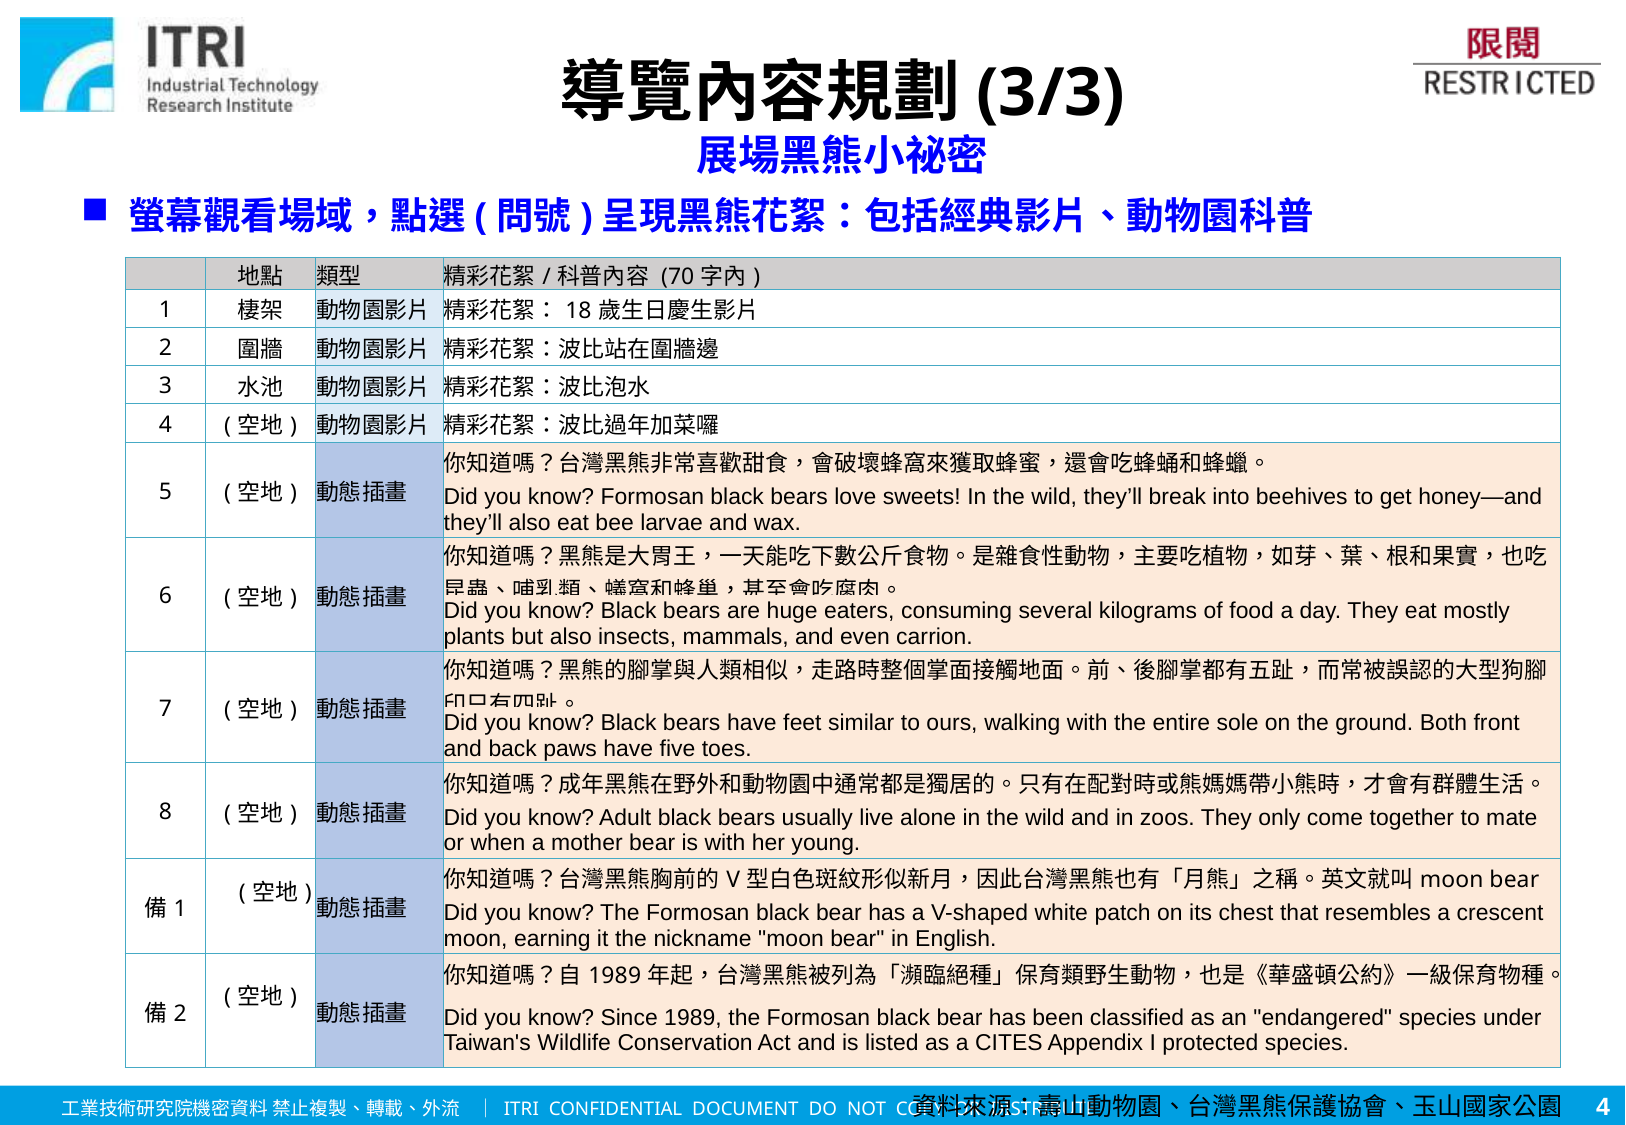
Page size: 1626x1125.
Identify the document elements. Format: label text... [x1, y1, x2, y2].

table_cell 動態插畫 [316, 954, 443, 1067]
text_box 資料來源：壽山動物園、台灣黑熊保護協會、玉山國家公園 [897, 1082, 1578, 1125]
table_cell 動態插畫 [316, 652, 443, 762]
table_header 精彩花絮/科普內容 (70字內) [444, 258, 1560, 289]
picture [20, 17, 429, 112]
text_box 導覽內容規劃(3/3) 展場黑熊小祕密 [125, 41, 1561, 113]
table_header 地點 [206, 258, 315, 289]
text_box 螢幕觀看場域，點選(問號)呈現黑熊花絮：包括經典影片、動物園科普 [66, 184, 1414, 245]
table_cell 你知道嗎？成年黑熊在野外和動物園中通常都是獨居的。只有在配對時或熊媽媽帶小熊時，才會有群體生活。 [444, 763, 1560, 801]
table_cell (空地) [206, 859, 315, 953]
table_cell 7 [126, 652, 205, 762]
table_cell (空地) [206, 954, 315, 1067]
table_cell 3 [126, 366, 205, 403]
table_cell 動物園影片 [316, 404, 443, 442]
table_cell Did you know? Since 1989, the Formosan black bear has been classified as an "endangered" species under Taiwan's Wildlife Conservation Act and is listed as a CITES Appendix I protected species. [444, 992, 1560, 1067]
table_cell 水池 [206, 366, 315, 403]
table_cell 動態插畫 [316, 859, 443, 953]
table_cell (空地) [206, 404, 315, 442]
table_cell 棲架 [206, 290, 315, 327]
table_cell 動態插畫 [316, 443, 443, 537]
table_cell 你知道嗎？台灣黑熊胸前的V型白色斑紋形似新月，因此台灣黑熊也有「月熊」之稱。英文就叫moon bear [444, 859, 1560, 897]
table_cell 你知道嗎？黑熊的腳掌與人類相似，走路時整個掌面接觸地面。前、後腳掌都有五趾，而常被誤認的大型狗腳印只有四趾。 [444, 652, 1560, 707]
table_cell 精彩花絮：波比過年加菜囉 [444, 404, 1560, 442]
table_cell 精彩花絮：18歲生日慶生影片 [444, 290, 1560, 327]
table_cell (空地) [206, 443, 315, 537]
table_cell 8 [126, 763, 205, 858]
table_cell (空地) [206, 652, 315, 762]
table_cell 備1 [126, 859, 205, 953]
table_cell 動物園影片 [316, 290, 443, 327]
table_header 類型 [316, 258, 443, 289]
table_cell 你知道嗎？台灣黑熊非常喜歡甜食，會破壞蜂窩來獲取蜂蜜，還會吃蜂蛹和蜂蠟。 [444, 443, 1560, 480]
table_cell Did you know? Formosan black bears love sweets! In the wild, they’ll break into beehives to get honey—and they’ll also eat bee larvae and wax. [444, 480, 1560, 537]
slide_number 4 [1578, 1085, 1625, 1125]
table_cell 你知道嗎？黑熊是大胃王，一天能吃下數公斤食物。是雜食性動物，主要吃植物，如芽、葉、根和果實，也吃昆蟲、哺乳類、蟻窩和蜂巢，甚至會吃腐肉。 [444, 538, 1560, 595]
table_header [126, 258, 205, 289]
table_cell 動態插畫 [316, 538, 443, 651]
picture [1413, 21, 1601, 98]
table_cell 5 [126, 443, 205, 537]
table_cell 4 [126, 404, 205, 442]
table_cell Did you know? Black bears are huge eaters, consuming several kilograms of food a day. They eat mostly plants but also insects, mammals, and even carrion. [444, 595, 1560, 651]
table_cell Did you know? Black bears have feet similar to ours, walking with the entire sole on the ground. Both front and back paws have five toes. [444, 707, 1560, 762]
table_cell 動物園影片 [316, 328, 443, 365]
table_cell Did you know? Adult black bears usually live alone in the wild and in zoos. They only come together to mate or when a mother bear is with her young. [444, 801, 1560, 858]
table_cell 動態插畫 [316, 763, 443, 858]
table_cell 精彩花絮：波比泡水 [444, 366, 1560, 403]
table_cell 備2 [126, 954, 205, 1067]
table_cell 你知道嗎？自1989年起，台灣黑熊被列為「瀕臨絕種」保育類野生動物，也是《華盛頓公約》一級保育物種。 [444, 954, 1560, 992]
table_cell 6 [126, 538, 205, 651]
table_cell 精彩花絮：波比站在圍牆邊 [444, 328, 1560, 365]
table_cell 1 [126, 290, 205, 327]
table_cell 2 [126, 328, 205, 365]
table_cell (空地) [206, 538, 315, 651]
table_cell 動物園影片 [316, 366, 443, 403]
table_cell (空地) [206, 763, 315, 858]
table_cell 圍牆 [206, 328, 315, 365]
table_cell Did you know? The Formosan black bear has a V-shaped white patch on its chest that resembles a crescent moon, earning it the nickname "moon bear" in English. [444, 897, 1560, 953]
